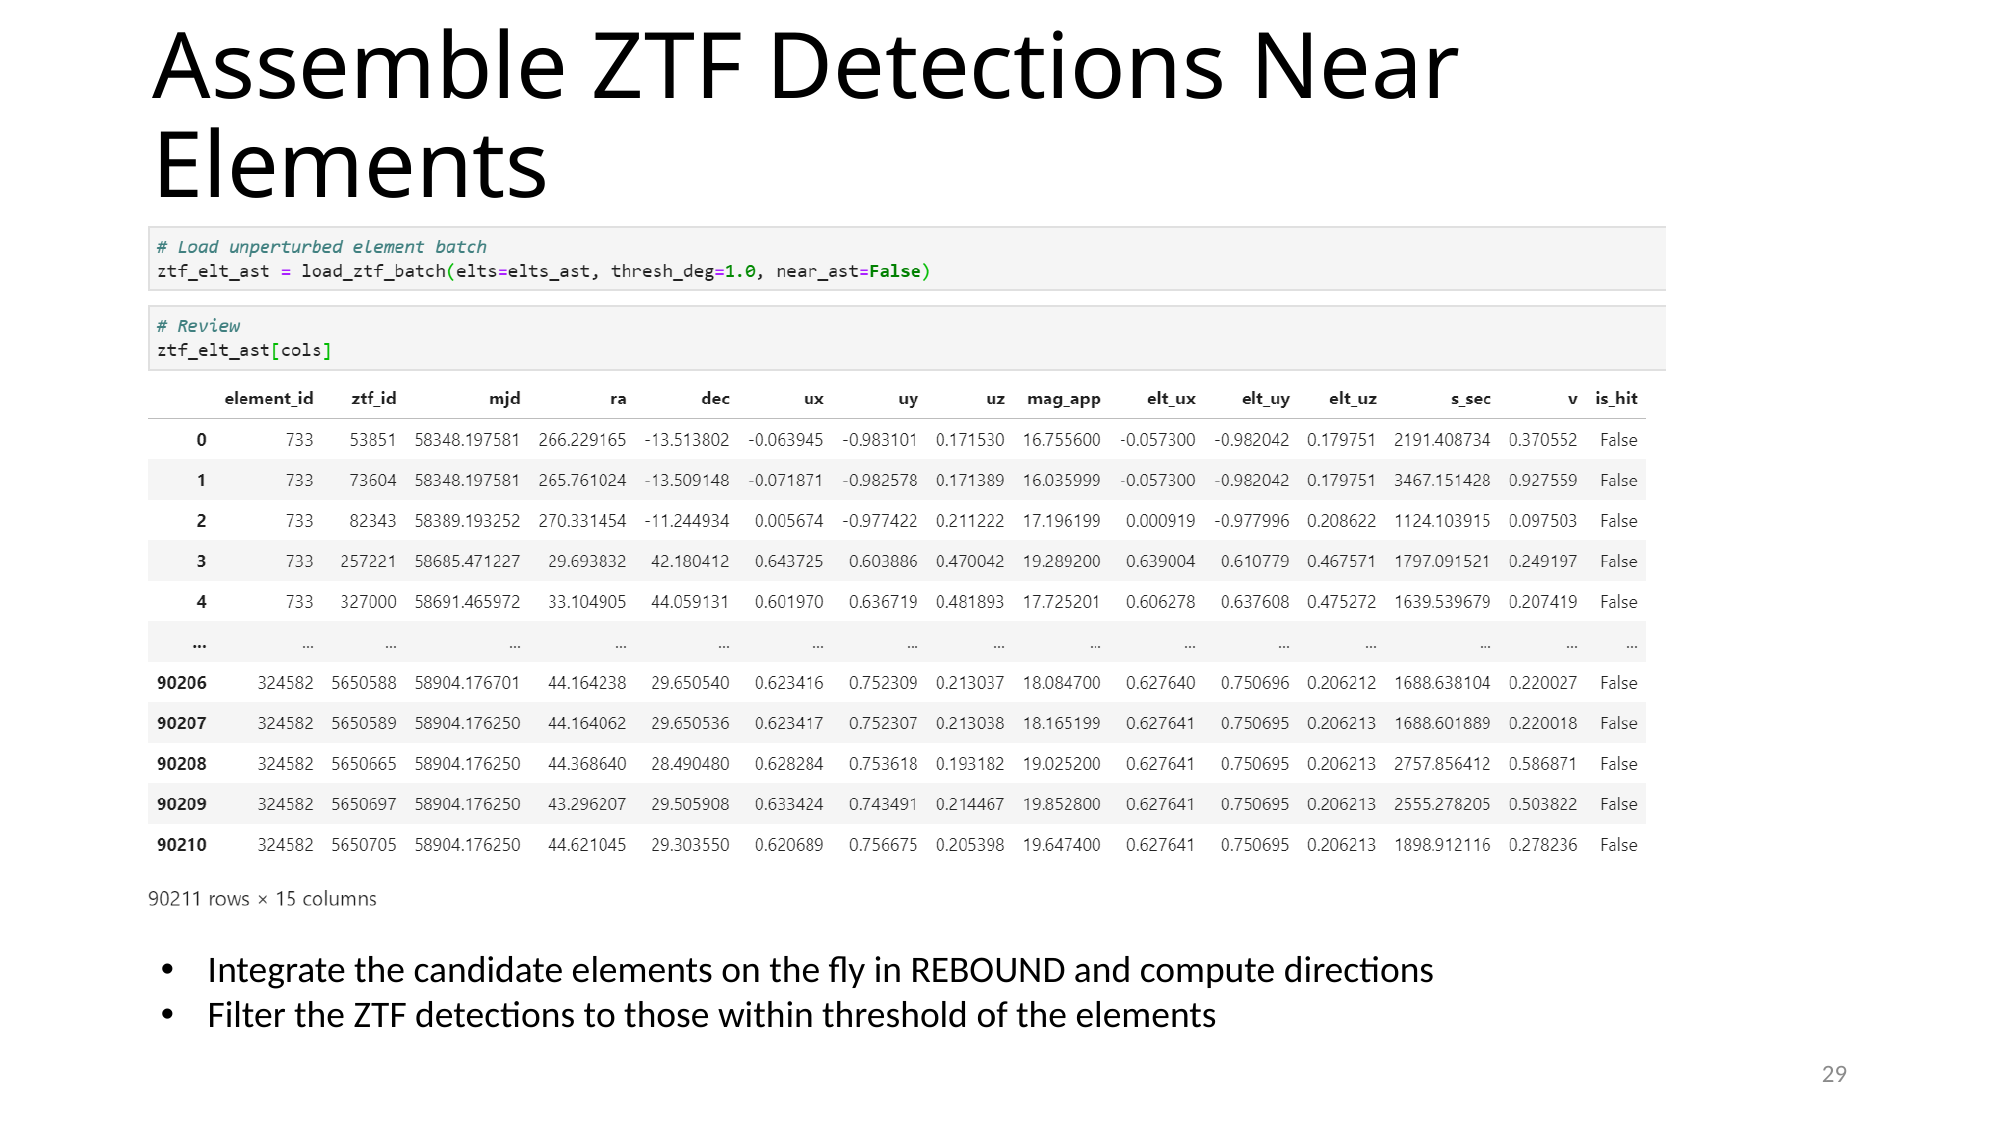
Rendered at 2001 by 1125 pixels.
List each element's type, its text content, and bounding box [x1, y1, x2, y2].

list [137, 217, 1666, 932]
text_box Integrate the candidate elements on the fly in REBOUND and compute directions Filter the ZTF detections to those within threshold of the elements [145, 938, 1666, 1043]
slide_number 29 [1412, 1042, 1863, 1103]
title Assemble ZTF Detections Near Elements [137, 59, 1863, 178]
